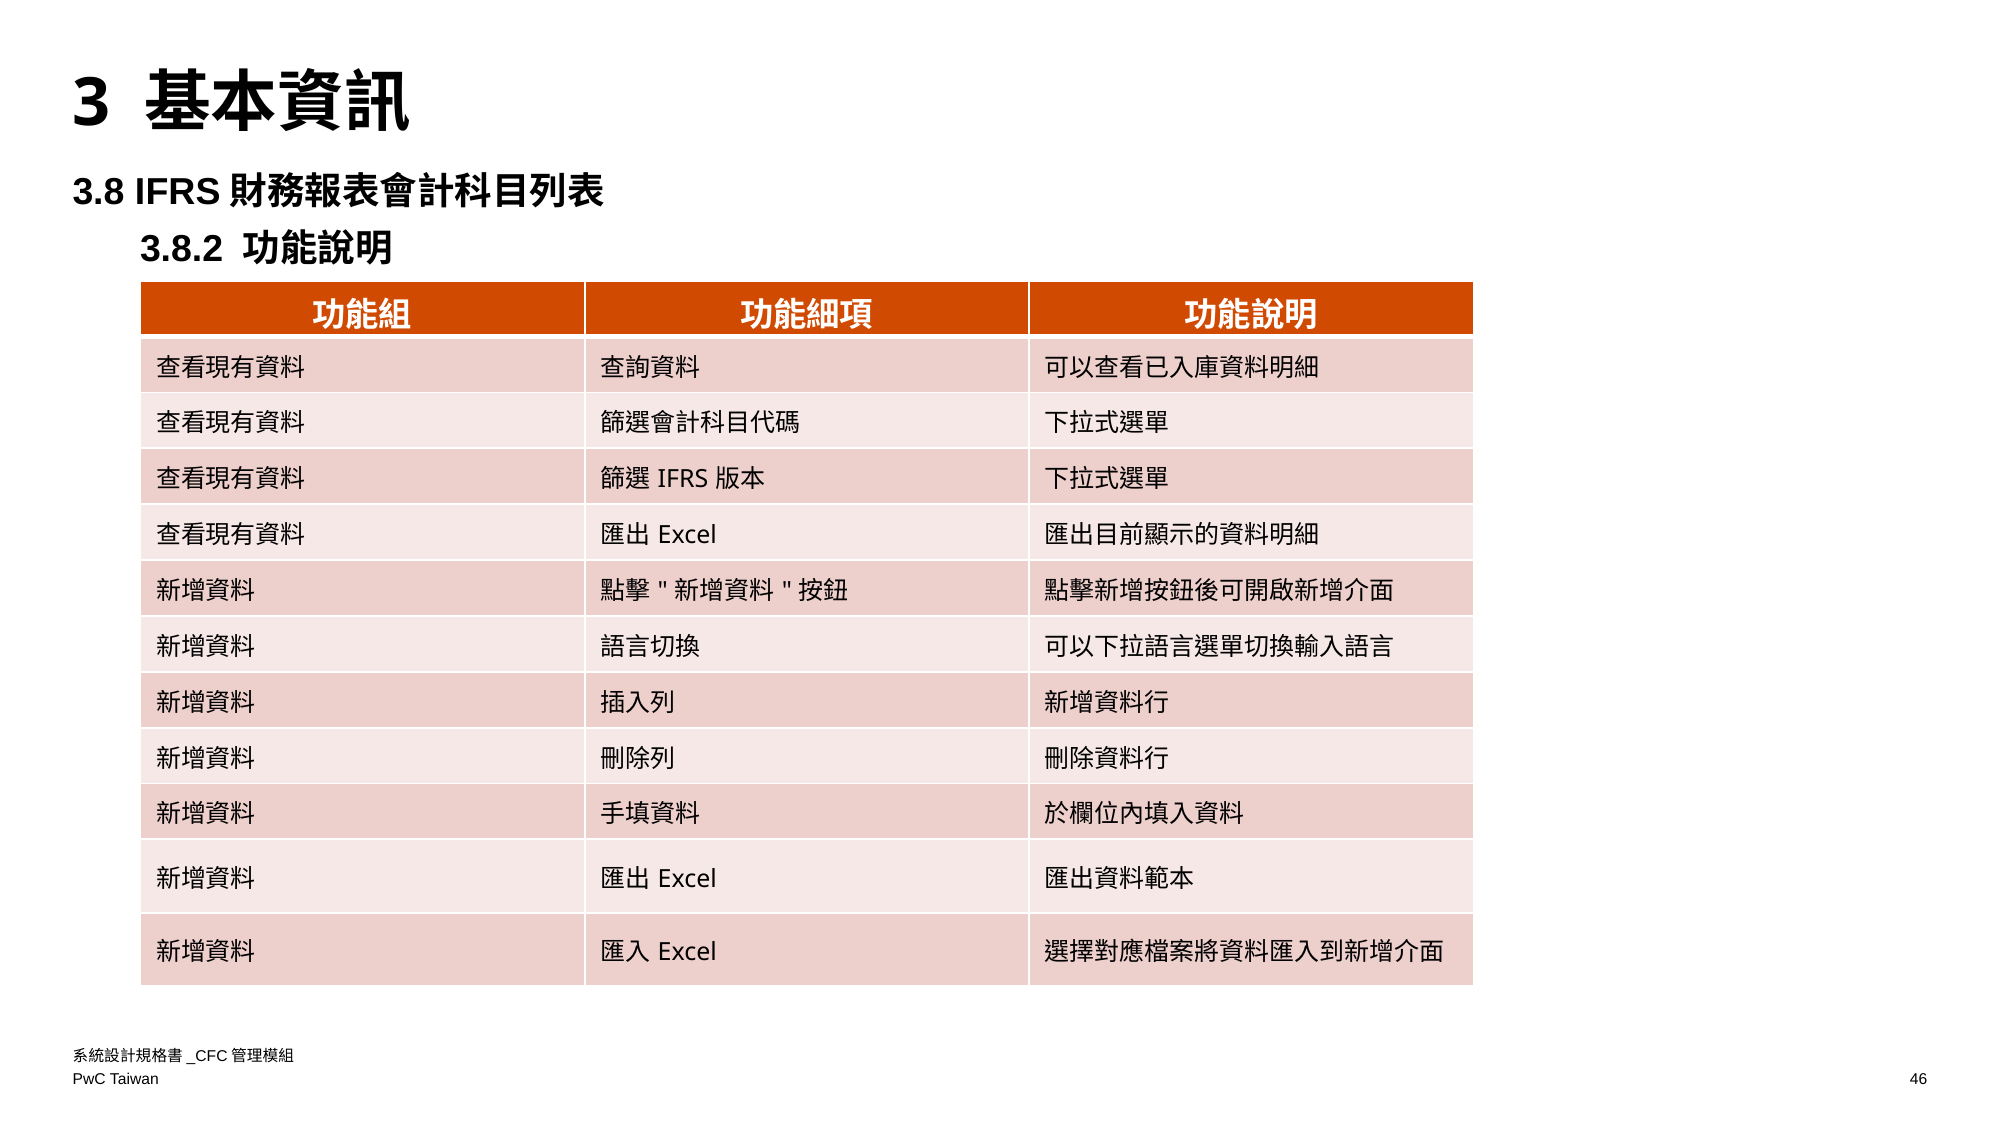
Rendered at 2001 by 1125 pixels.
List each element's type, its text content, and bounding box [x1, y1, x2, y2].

table_cell 匯出目前顯示的資料明細 [1030, 505, 1473, 559]
table_cell 新增資料 [141, 840, 584, 912]
table_cell 查看現有資料 [141, 393, 584, 447]
table_cell 刪除資料行 [1030, 729, 1473, 783]
title 3 基本資訊 [72, 70, 1928, 169]
table_cell 新增資料 [141, 673, 584, 727]
table_header 功能組 [141, 282, 584, 334]
table_cell 語言切換 [586, 617, 1028, 671]
table_cell 新增資料 [141, 561, 584, 615]
table_cell 點擊"新增資料"按鈕 [586, 561, 1028, 615]
text_box 3.8 IFRS財務報表會計科目列表 [72, 167, 684, 213]
slide_number 46 [1637, 1065, 1928, 1088]
table_cell 下拉式選單 [1030, 449, 1473, 503]
table_cell 查看現有資料 [141, 449, 584, 503]
footer 系統設計規格書_CFC管理模組 [72, 1042, 971, 1065]
text_box 3.8.2 功能說明 [140, 224, 684, 270]
table_cell 篩選IFRS版本 [586, 449, 1028, 503]
table_header 功能細項 [586, 282, 1028, 334]
table_cell 可以下拉語言選單切換輸入語言 [1030, 617, 1473, 671]
table_header 功能說明 [1030, 282, 1473, 334]
table_cell 查看現有資料 [141, 339, 584, 392]
table_cell 插入列 [586, 673, 1028, 727]
table_cell 於欄位內填入資料 [1030, 784, 1473, 838]
table_cell 匯出Excel [586, 505, 1028, 559]
table_cell 新增資料 [141, 617, 584, 671]
table_cell 匯入Excel [586, 914, 1028, 985]
table_cell 手填資料 [586, 784, 1028, 838]
table_cell 匯出Excel [586, 840, 1028, 912]
table_cell 刪除列 [586, 729, 1028, 783]
table_cell 篩選會計科目代碼 [586, 393, 1028, 447]
table_cell 新增資料 [141, 914, 584, 985]
table_cell 選擇對應檔案將資料匯入到新增介面 [1030, 914, 1473, 985]
table_cell 匯出資料範本 [1030, 840, 1473, 912]
table_cell 查詢資料 [586, 339, 1028, 392]
table_cell 查看現有資料 [141, 505, 584, 559]
table_cell 下拉式選單 [1030, 393, 1473, 447]
table_cell 新增資料 [141, 729, 584, 783]
table_cell 新增資料行 [1030, 673, 1473, 727]
table_cell 點擊新增按鈕後可開啟新增介面 [1030, 561, 1473, 615]
table_cell 可以查看已入庫資料明細 [1030, 339, 1473, 392]
table_cell 新增資料 [141, 784, 584, 838]
